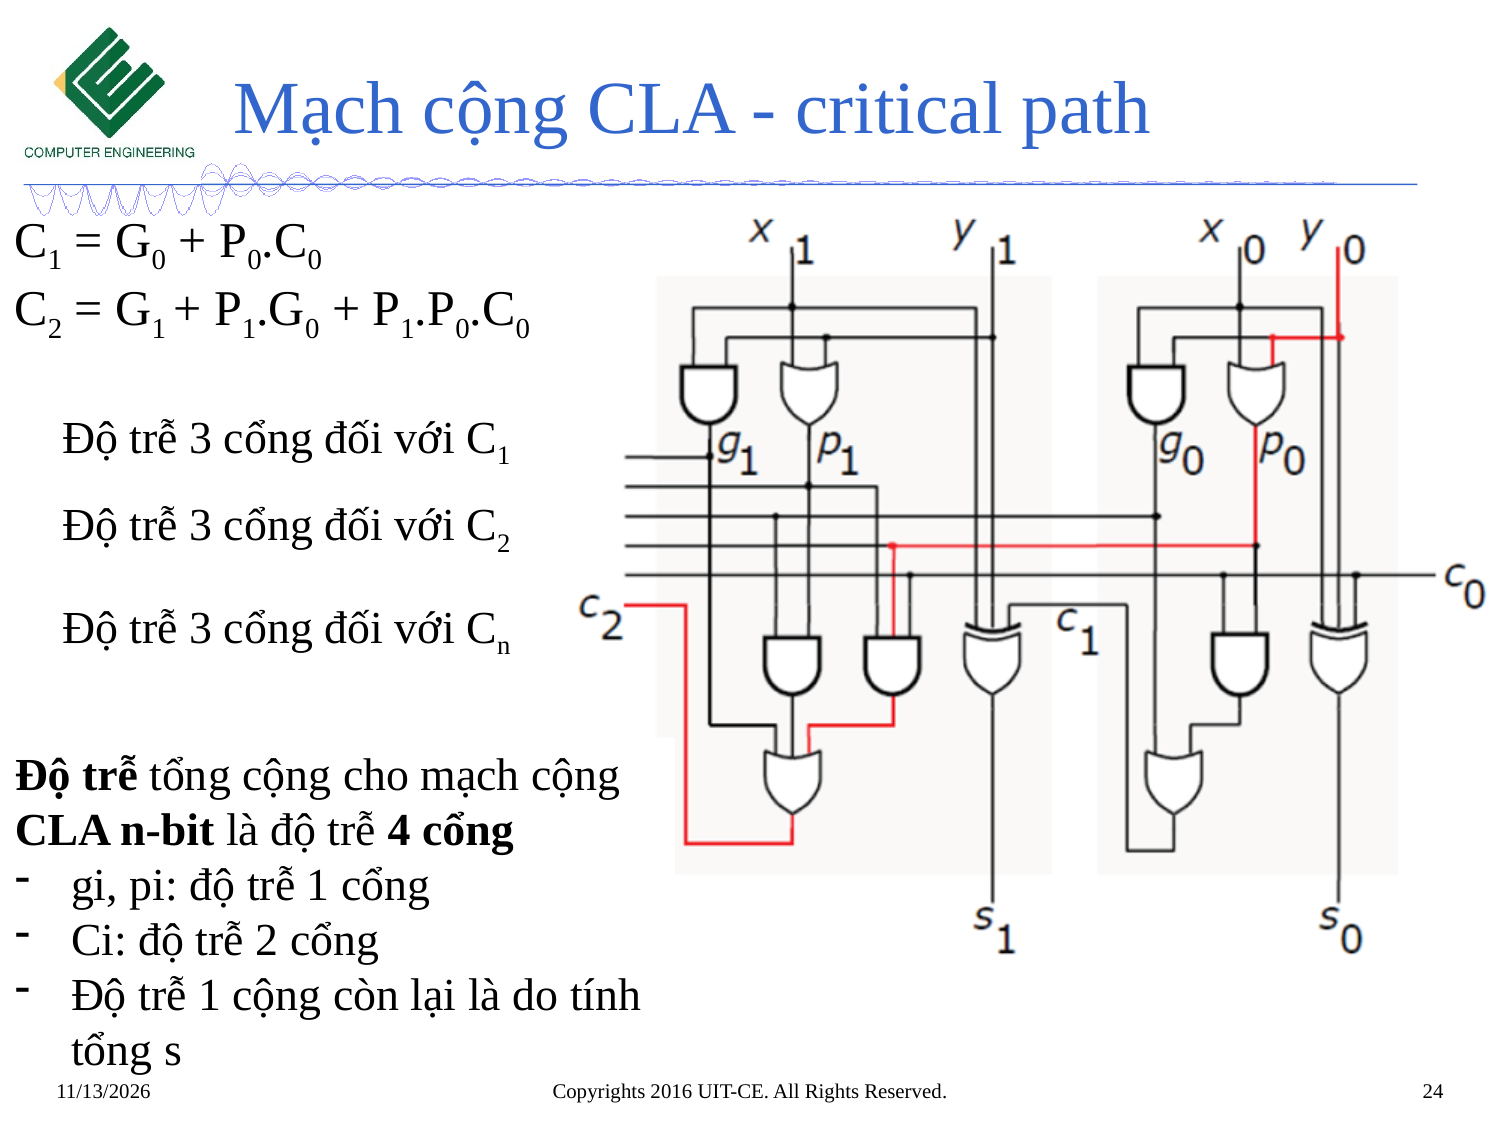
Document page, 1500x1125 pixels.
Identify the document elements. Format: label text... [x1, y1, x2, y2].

picture [17, 0, 201, 184]
text_box C1 = G0 + P0.C0 C2 = G1 + P1.G0 + P1.P0.C0 [0, 199, 568, 352]
text_box Độ trễ 3 cổng đối với Cn [24, 589, 525, 668]
slide_number 24 [1170, 1070, 1459, 1118]
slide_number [41, 1070, 288, 1118]
text_box Độ trễ 3 cổng đối với C1 [12, 399, 525, 478]
title Mạch cộng CLA - critical path [218, 46, 1426, 162]
footer Copyrights 2016 UIT-CE. All Rights Reserved. [288, 1070, 1170, 1118]
text_box Độ trễ 3 cổng đối với C2 [24, 487, 525, 565]
picture [570, 199, 1488, 965]
text_box Độ trễ tổng cộng cho mạch cộng CLA n-bit là độ trễ 4 cổng gi, pi: độ trễ 1 cổng Ci: độ trễ 2 cổng Độ trễ 1 cộng còn lại là do tính tổng s [0, 737, 675, 1083]
